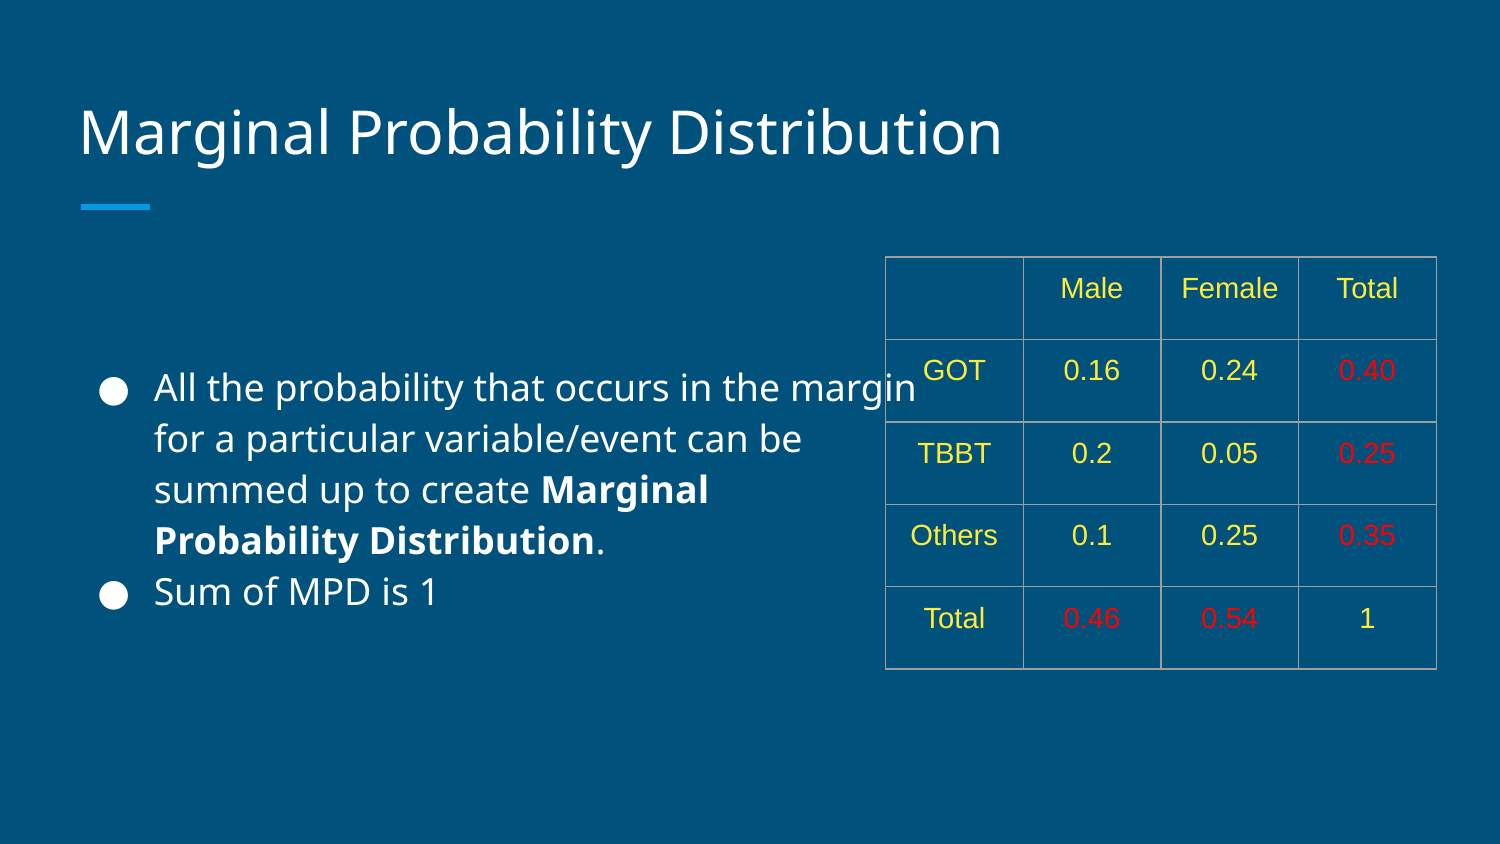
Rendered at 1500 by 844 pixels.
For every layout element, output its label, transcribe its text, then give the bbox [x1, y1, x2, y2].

table_cell Total [886, 587, 1023, 668]
table_cell 0.46 [1024, 587, 1160, 668]
table_header Male [1024, 258, 1160, 339]
table_cell 0.16 [1024, 340, 1160, 421]
table_cell 0.05 [1162, 423, 1298, 504]
table_cell GOT [886, 340, 1023, 421]
table_cell Others [886, 505, 1023, 586]
table_header [886, 258, 1023, 339]
title Marginal Probability Distribution [63, 75, 1437, 188]
list All the probability that occurs in the margin for a particular variable/event can be summed up to create Marginal Probability Distribution. Sum of MPD is 1 [63, 244, 1437, 750]
table_cell 1 [1299, 587, 1436, 668]
table_cell 0.25 [1162, 505, 1298, 586]
table_cell TBBT [886, 423, 1023, 504]
table_cell 0.2 [1024, 423, 1160, 504]
table_cell 0.40 [1299, 340, 1436, 421]
table_header Female [1162, 258, 1298, 339]
table_cell 0.24 [1162, 340, 1298, 421]
table_header Total [1299, 258, 1436, 339]
table_cell 0.25 [1299, 423, 1436, 504]
table_cell 0.35 [1299, 505, 1436, 586]
table_cell 0.1 [1024, 505, 1160, 586]
table_cell 0.54 [1162, 587, 1298, 668]
